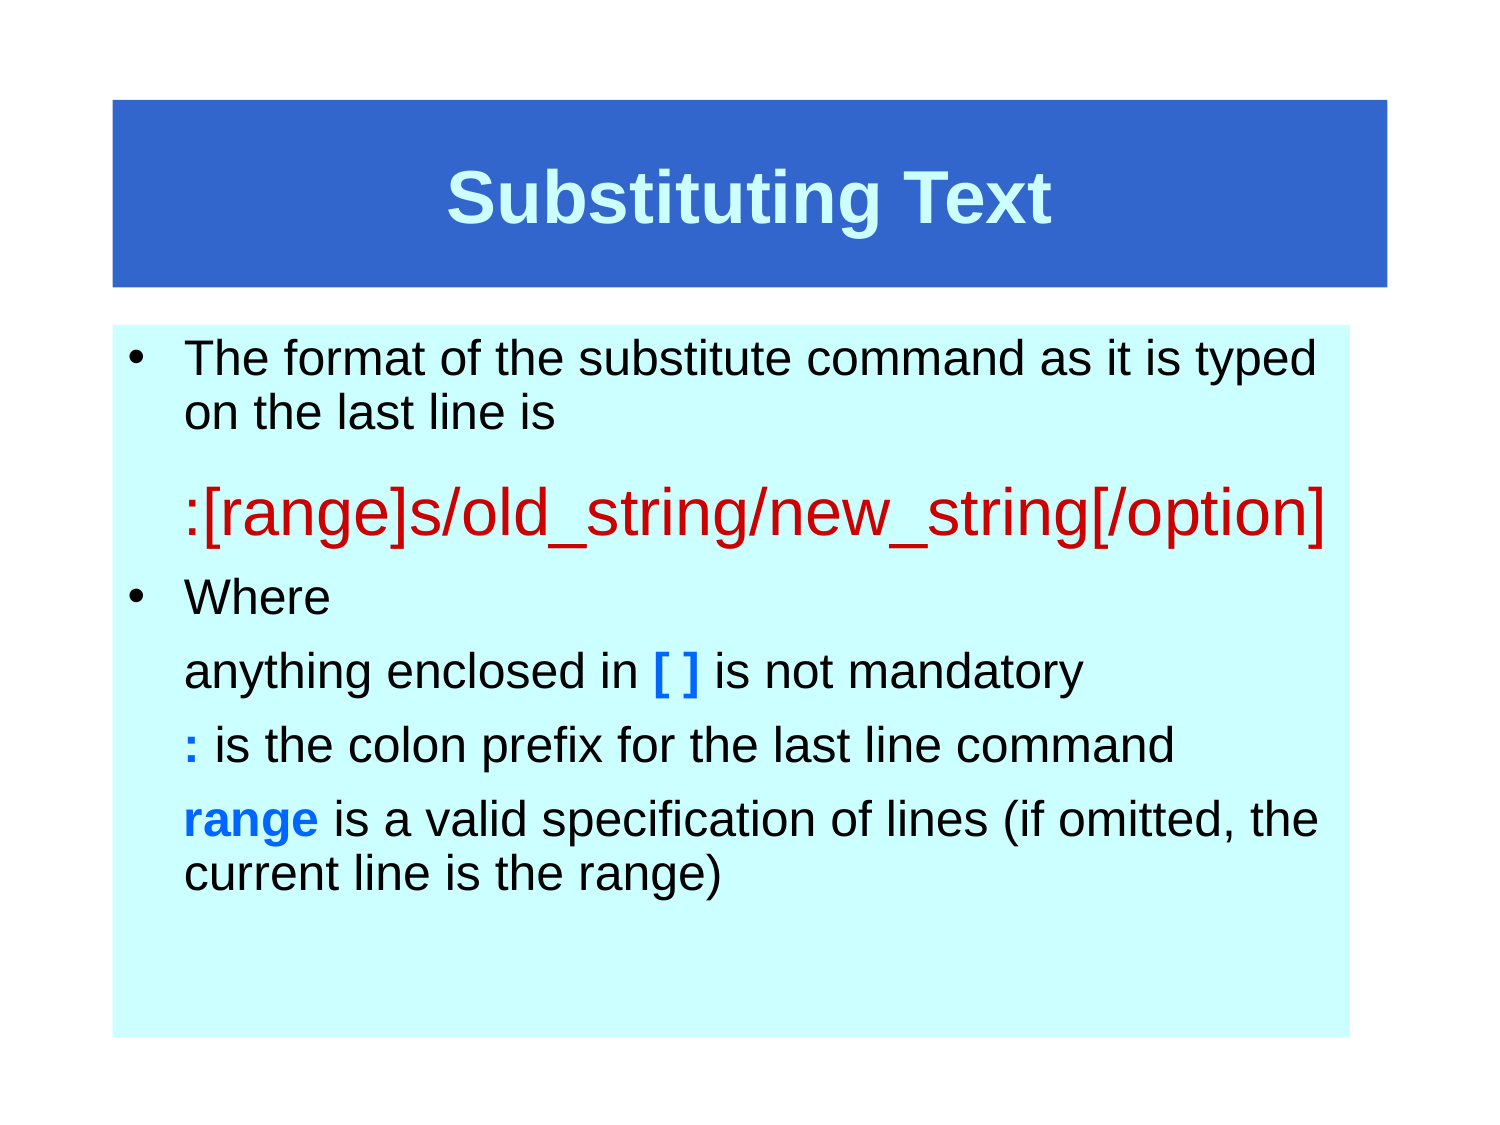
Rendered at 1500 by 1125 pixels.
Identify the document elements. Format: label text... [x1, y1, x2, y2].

title Substituting Text [112, 99, 1388, 288]
list The format of the substitute command as it is typed on the last line is :[range]s/old_string/new_string[/option] Where anything enclosed in [ ] is not mandatory : is the colon prefix for the last line command range is a valid specification of lines (if omitted, the current line is the range) [112, 324, 1350, 1038]
